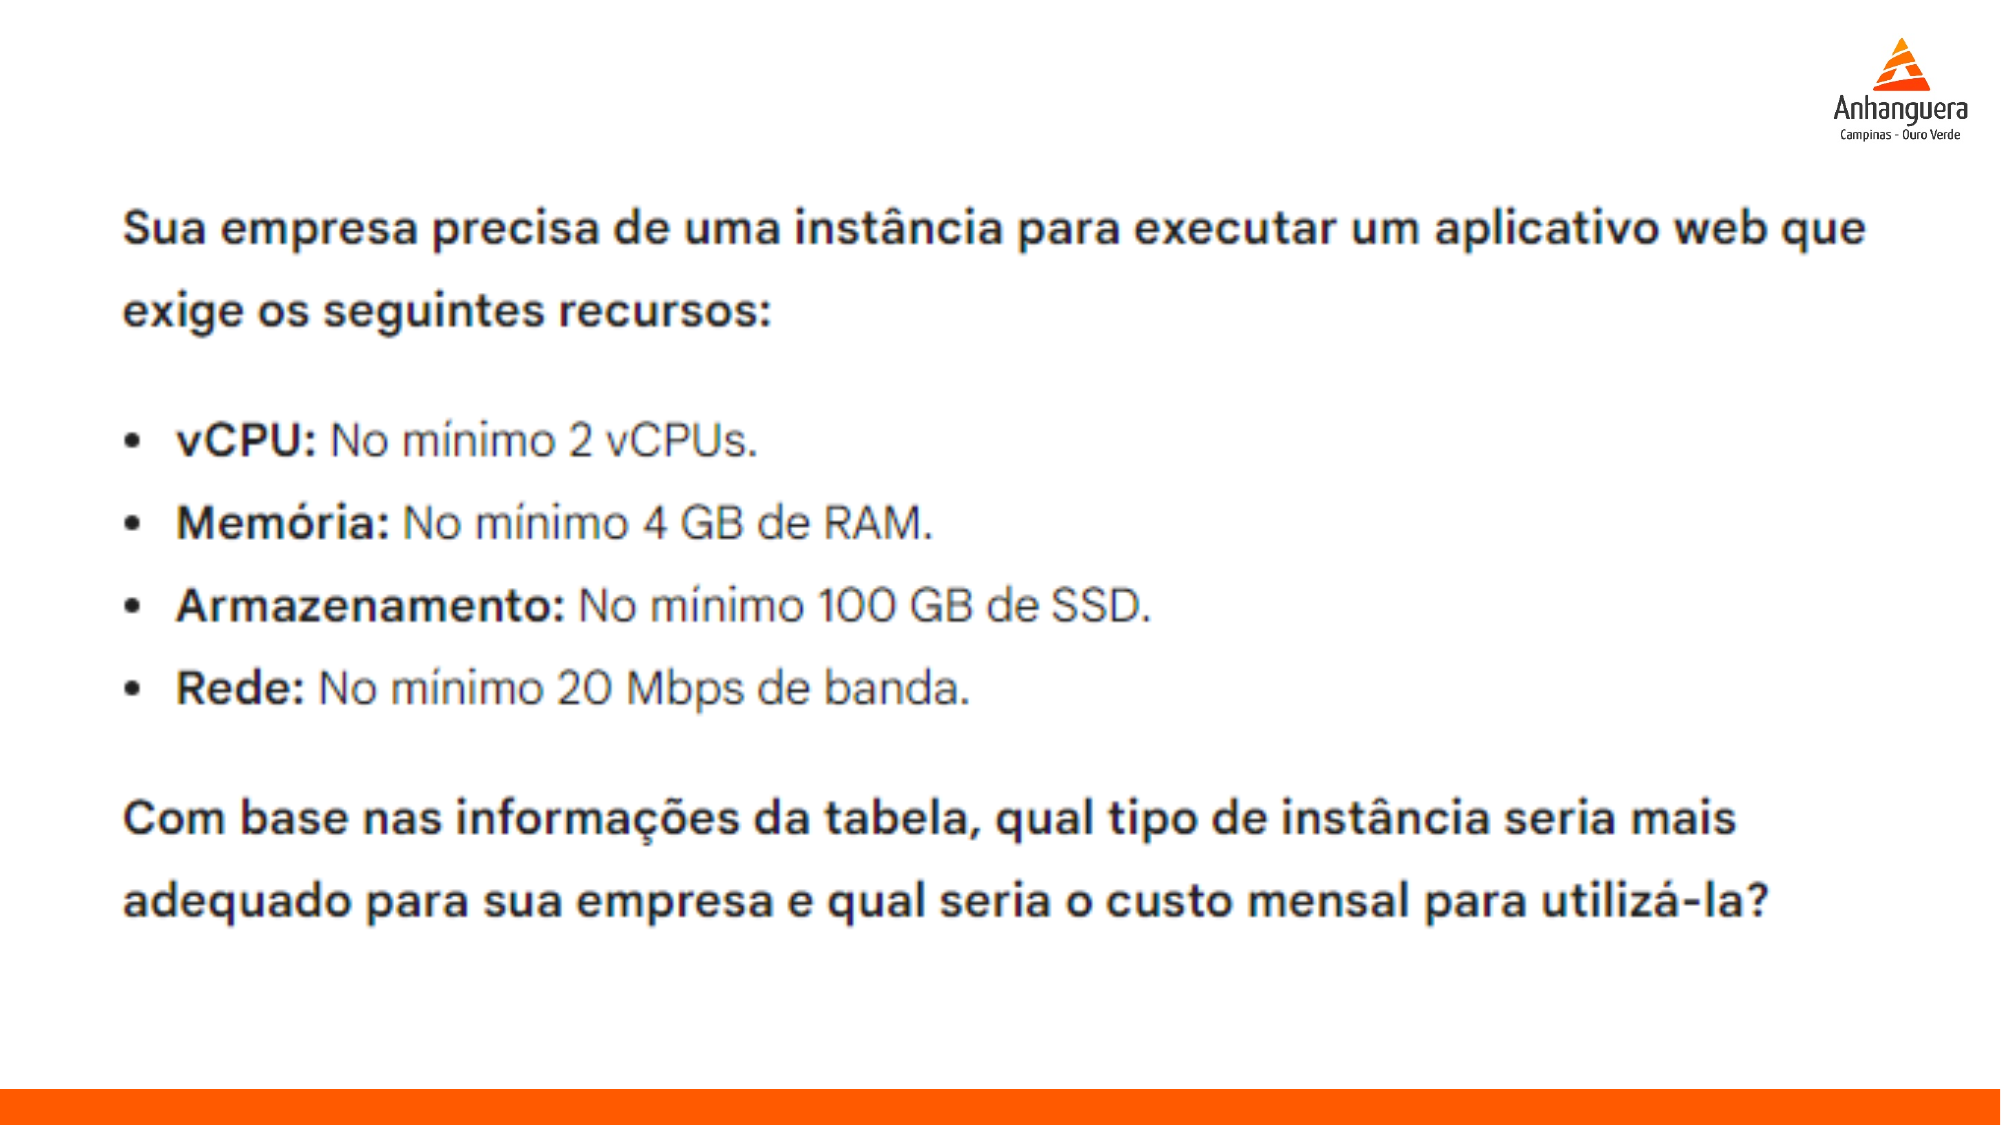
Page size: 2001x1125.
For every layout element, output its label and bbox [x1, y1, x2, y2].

picture [105, 171, 1895, 954]
picture [1826, 22, 1974, 170]
